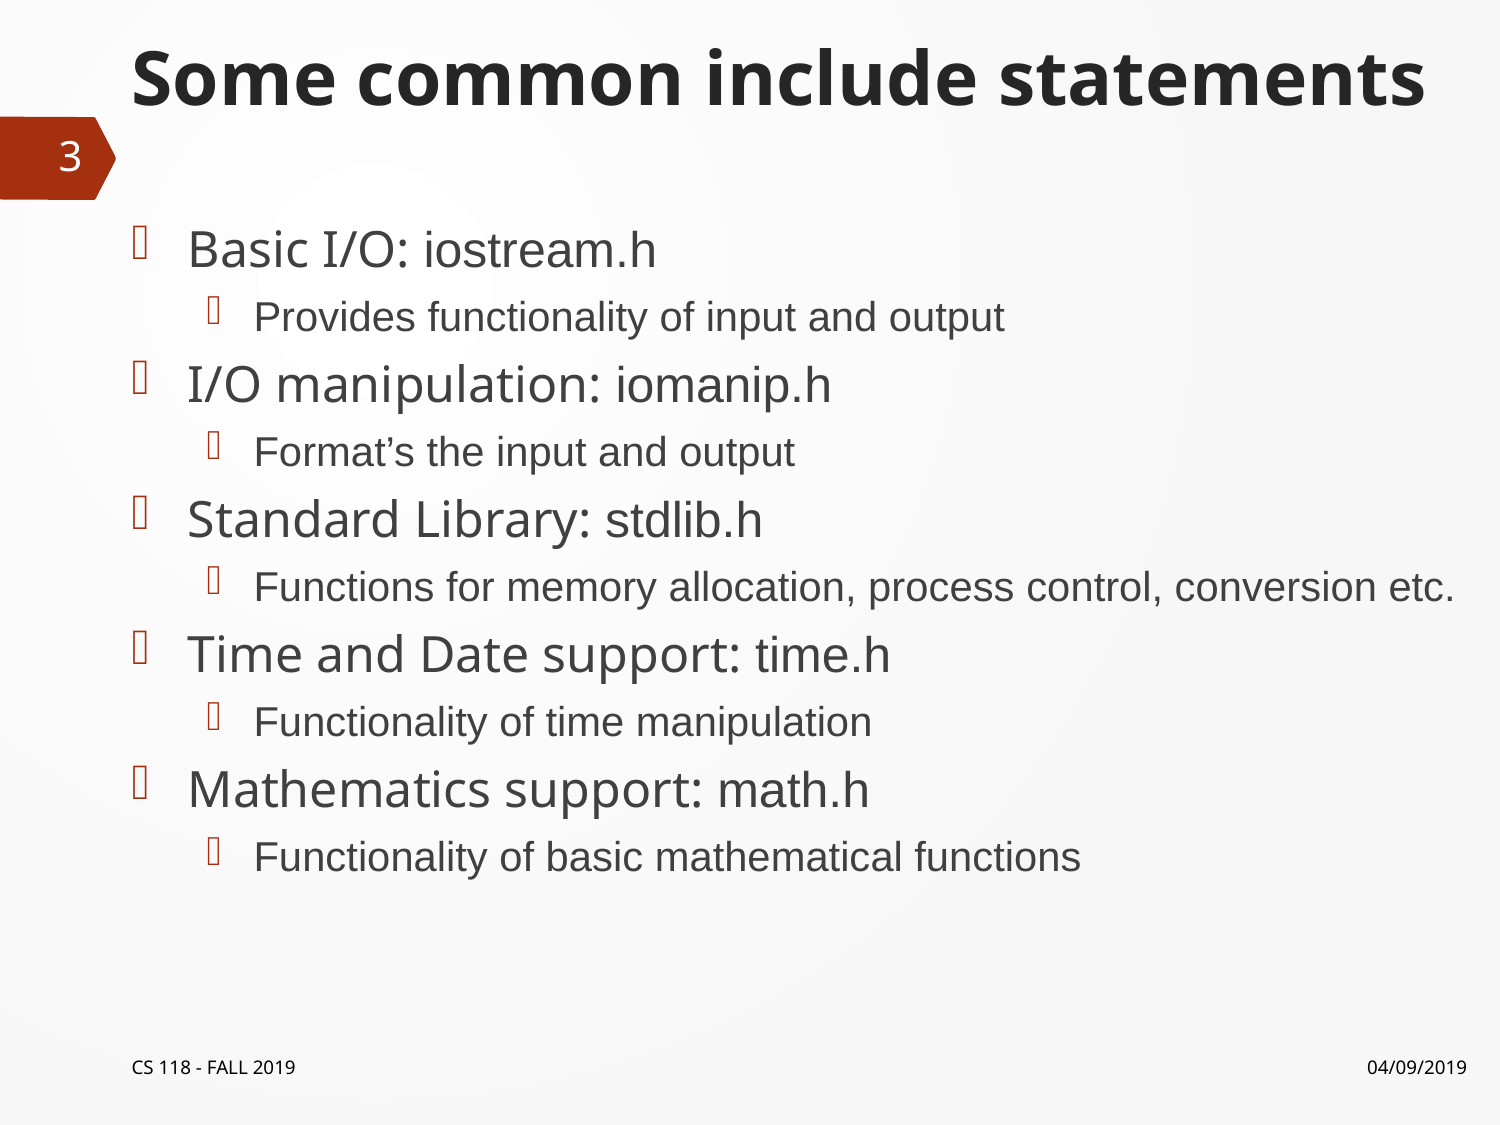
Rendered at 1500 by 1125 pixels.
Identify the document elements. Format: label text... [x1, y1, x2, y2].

title Some common include statements [116, 23, 1483, 158]
list Basic I/O: iostream.h Provides functionality of input and output I/O manipulation: iomanip.h Format’s the input and output Standard Library: stdlib.h Functions for memory allocation, process control, conversion etc. Time and Date support: time.h Functionality of time manipulation Mathematics support: math.h Functionality of basic mathematical functions [116, 210, 1483, 1029]
footer CS 118 - FALL 2019 [116, 1037, 1139, 1098]
slide_number 3 [1, 128, 98, 189]
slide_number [1260, 1037, 1483, 1098]
